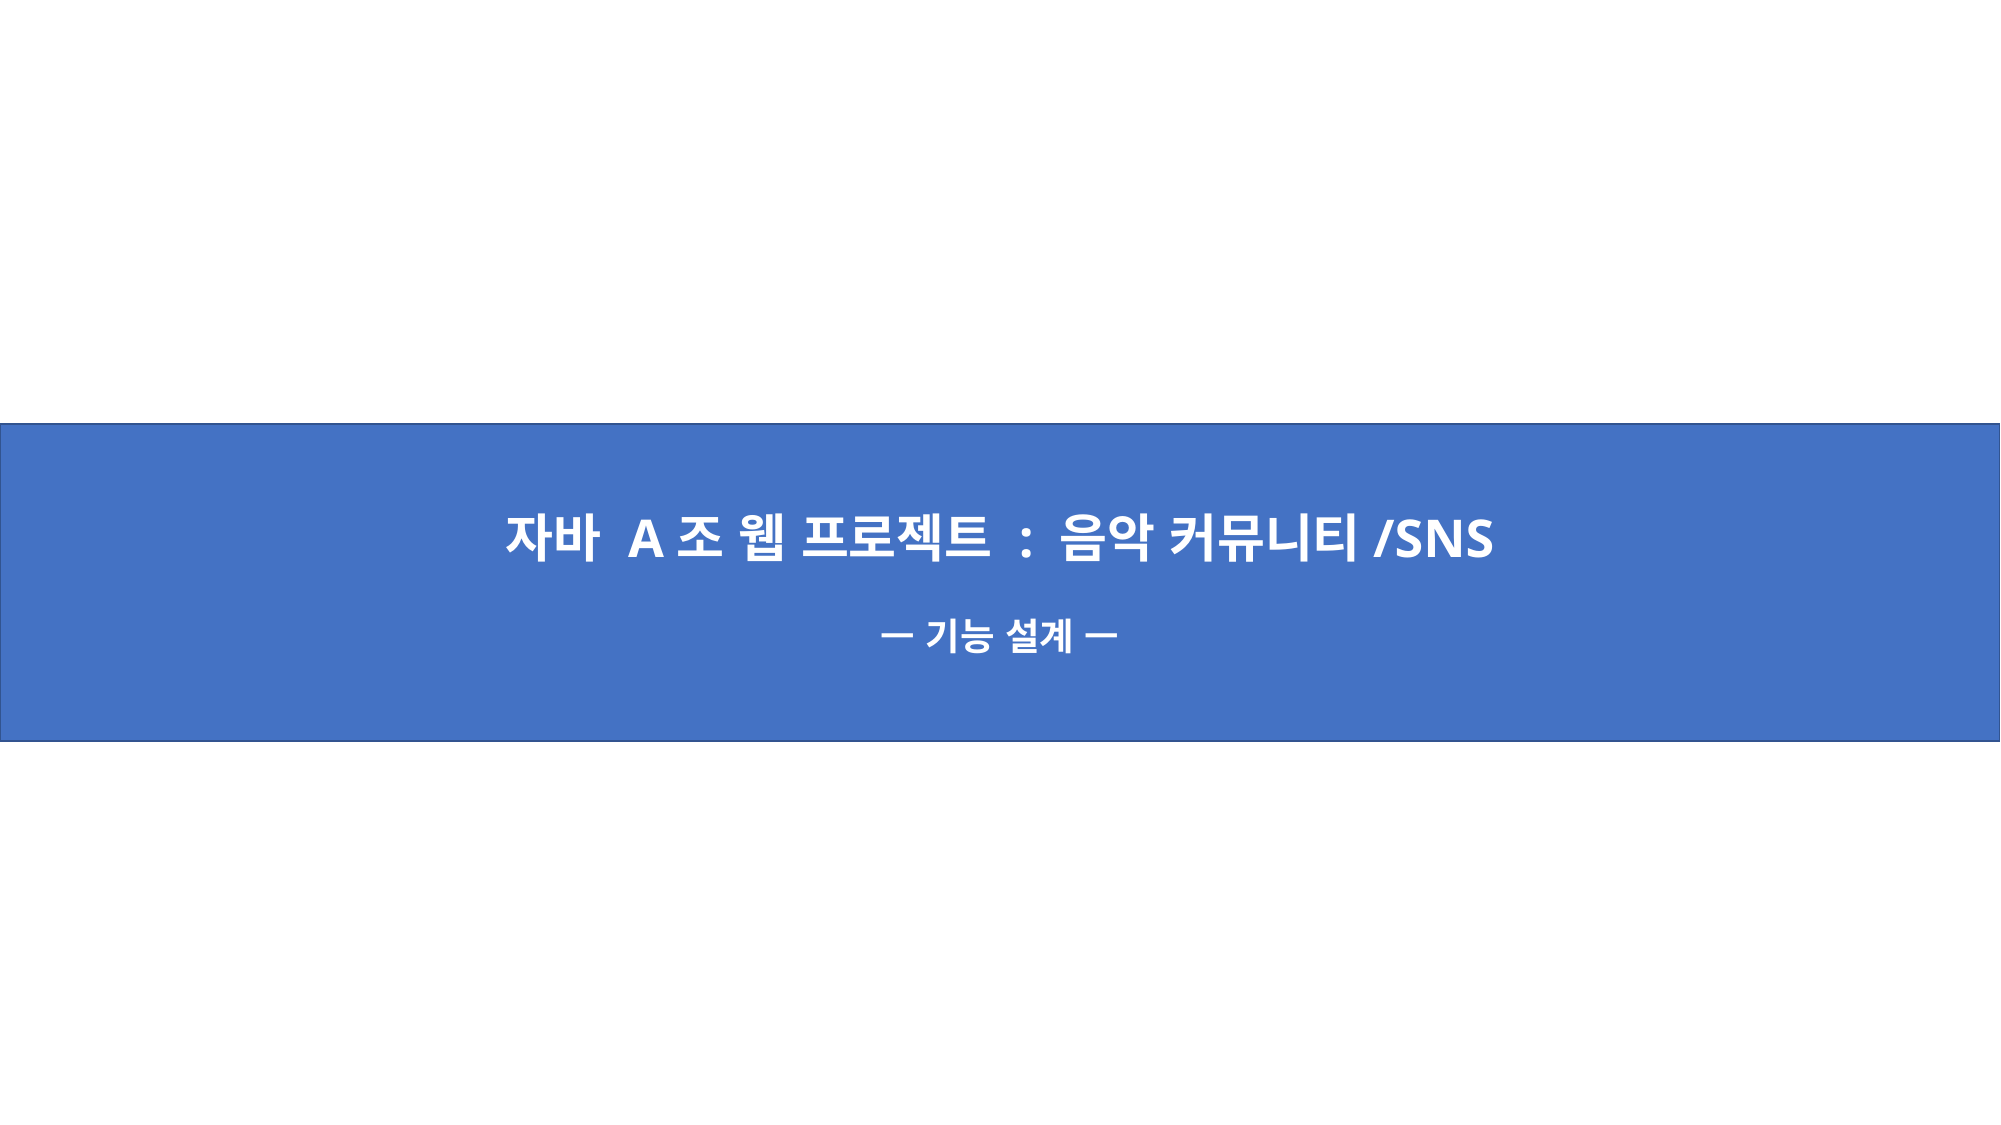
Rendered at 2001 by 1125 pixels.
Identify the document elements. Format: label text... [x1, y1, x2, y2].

text_box 자바 A조 웹 프로젝트 : 음악 커뮤니티/SNS ㅡ 기능 설계 ㅡ [0, 423, 2000, 742]
